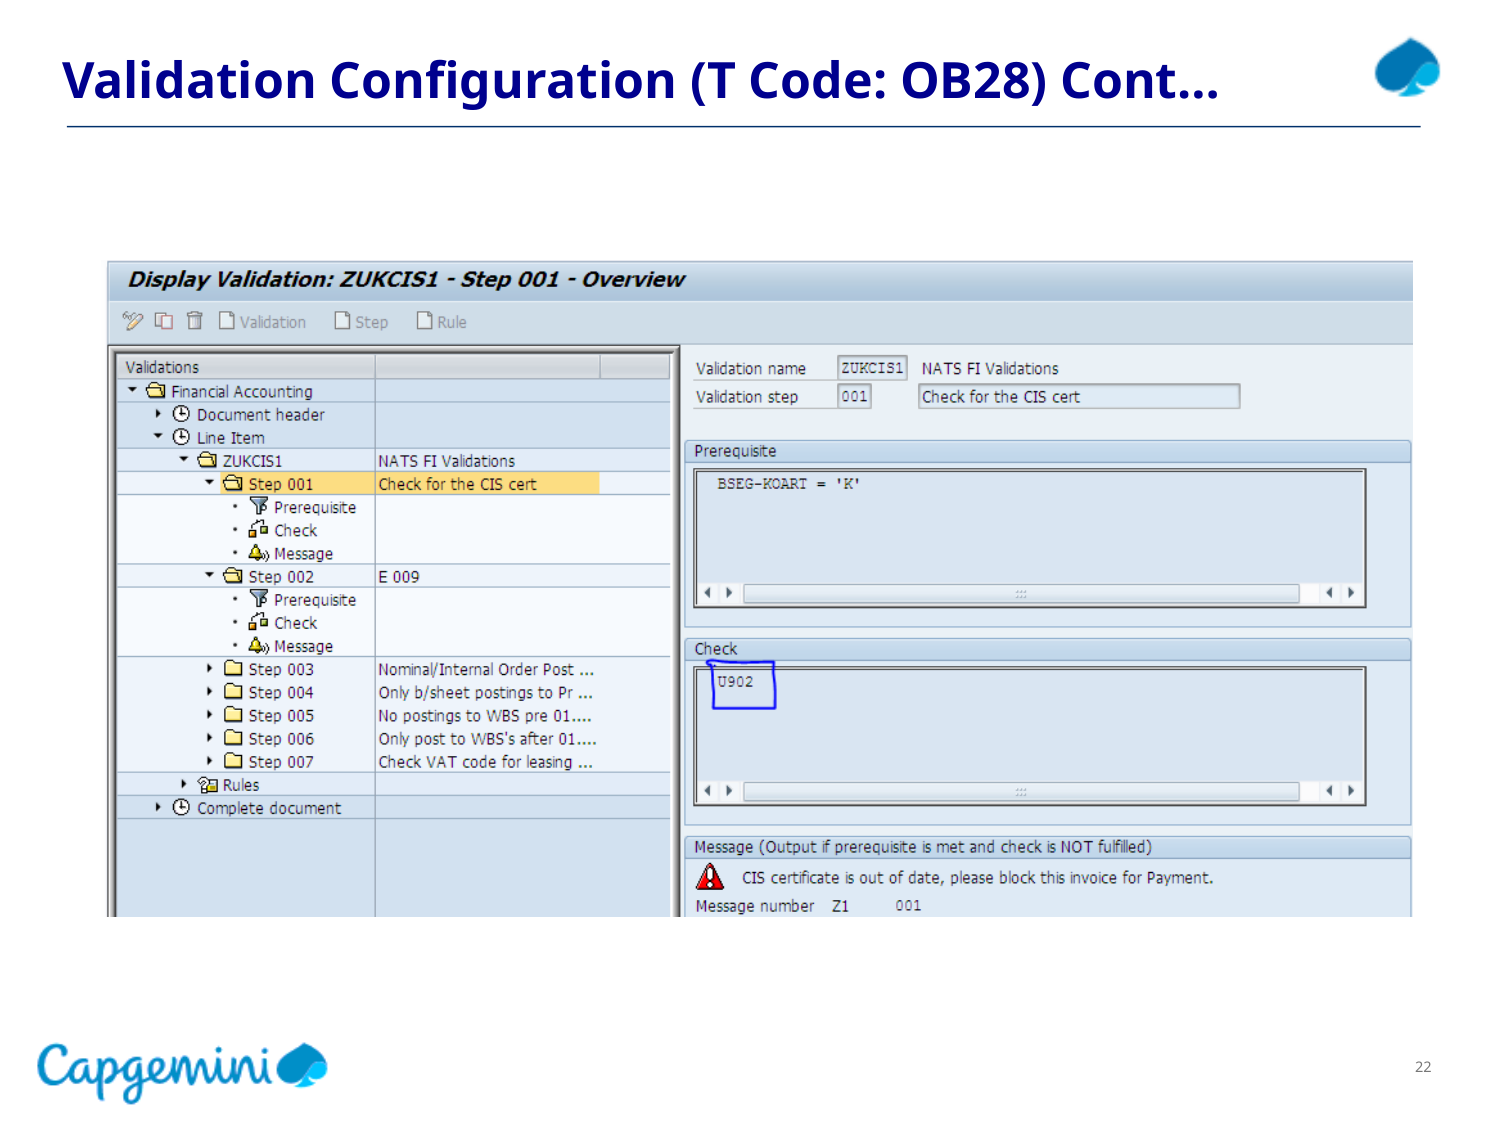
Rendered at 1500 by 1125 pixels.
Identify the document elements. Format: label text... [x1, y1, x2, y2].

picture [26, 1016, 365, 1124]
title Validation Configuration (T Code: OB28) Cont… [32, 36, 1331, 127]
picture [1337, 11, 1464, 126]
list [101, 259, 1413, 917]
